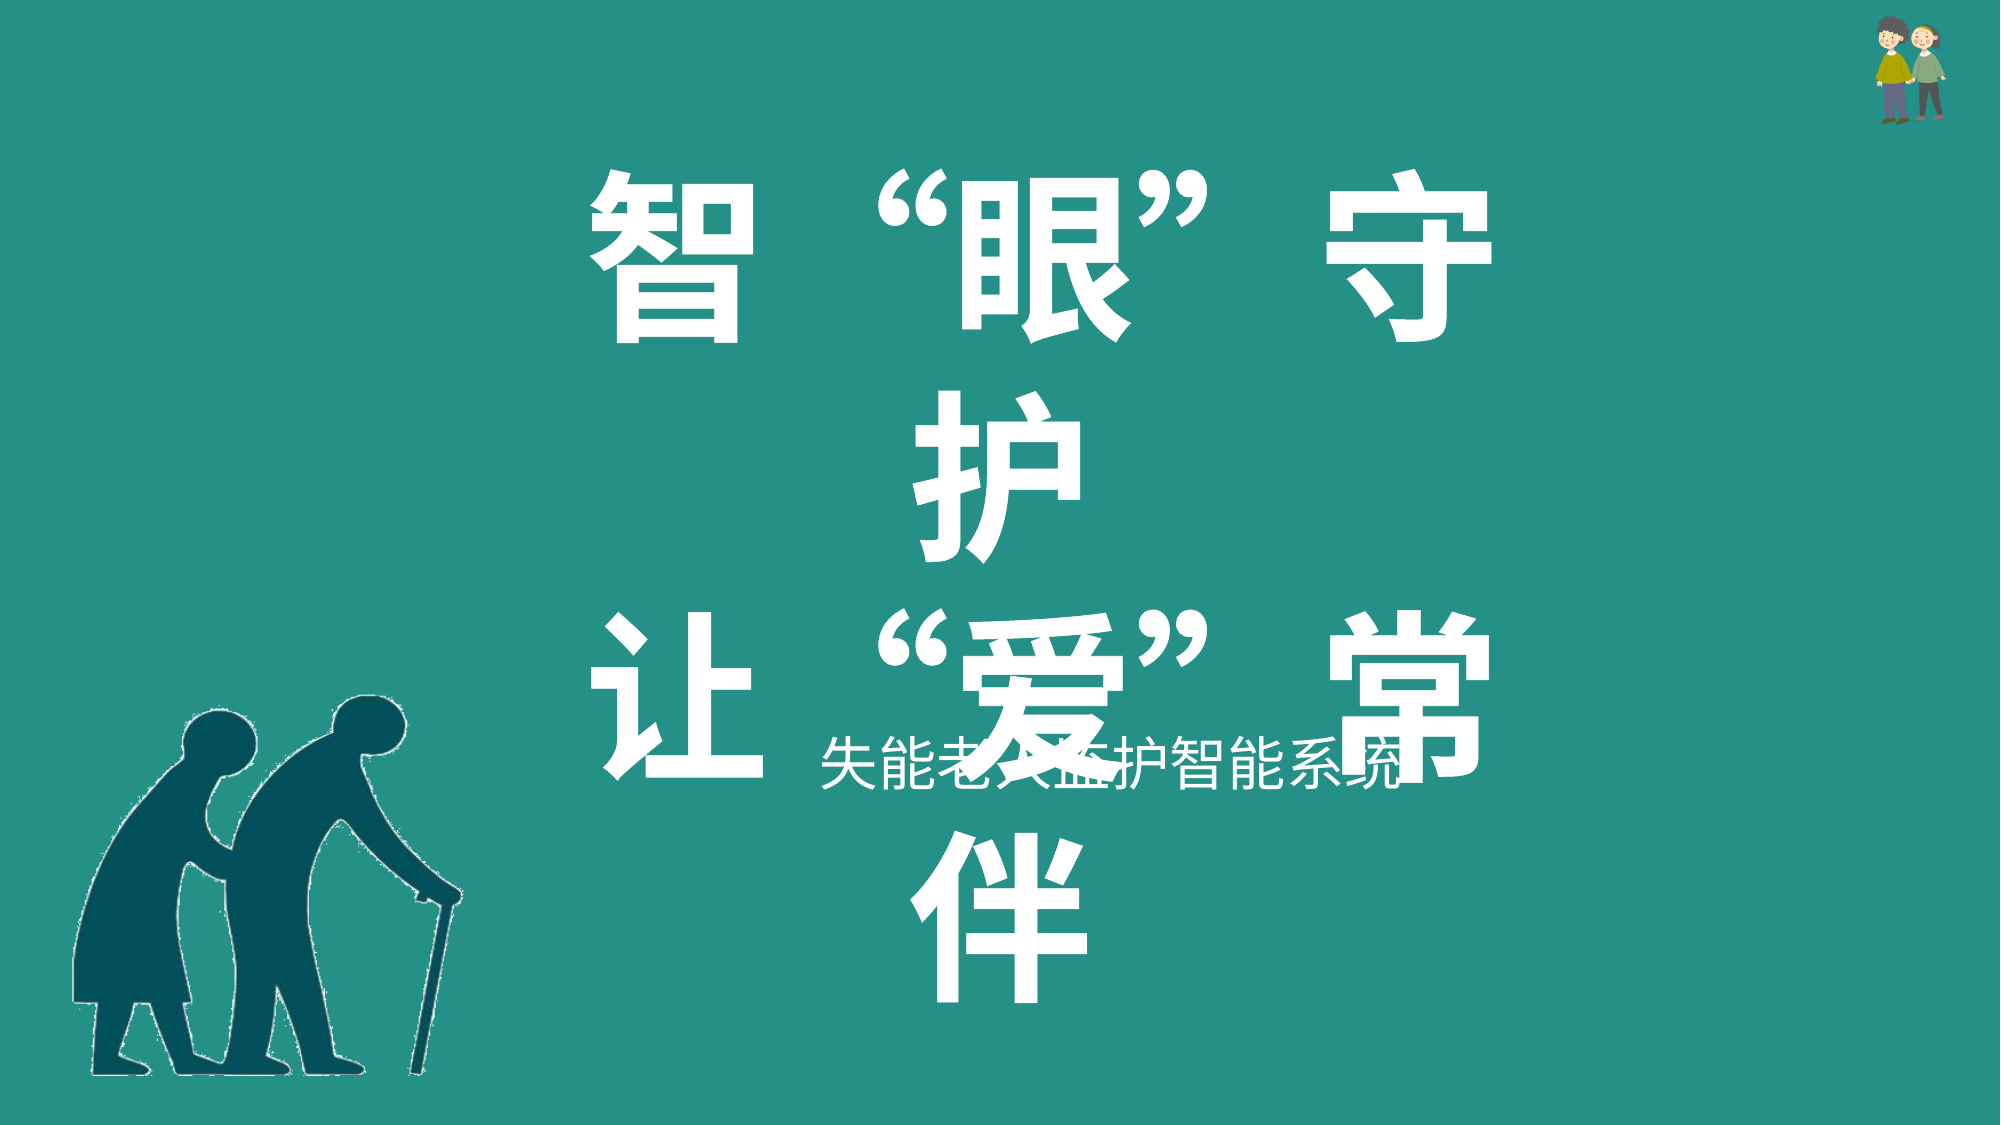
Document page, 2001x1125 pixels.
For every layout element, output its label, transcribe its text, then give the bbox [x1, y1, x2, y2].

text_box 智“眼”守护 让“爱”常伴 [407, 135, 1593, 1125]
text_box 失能老人监护智能系统 [650, 719, 1573, 805]
picture [1841, 0, 1973, 137]
picture [0, 580, 605, 1125]
